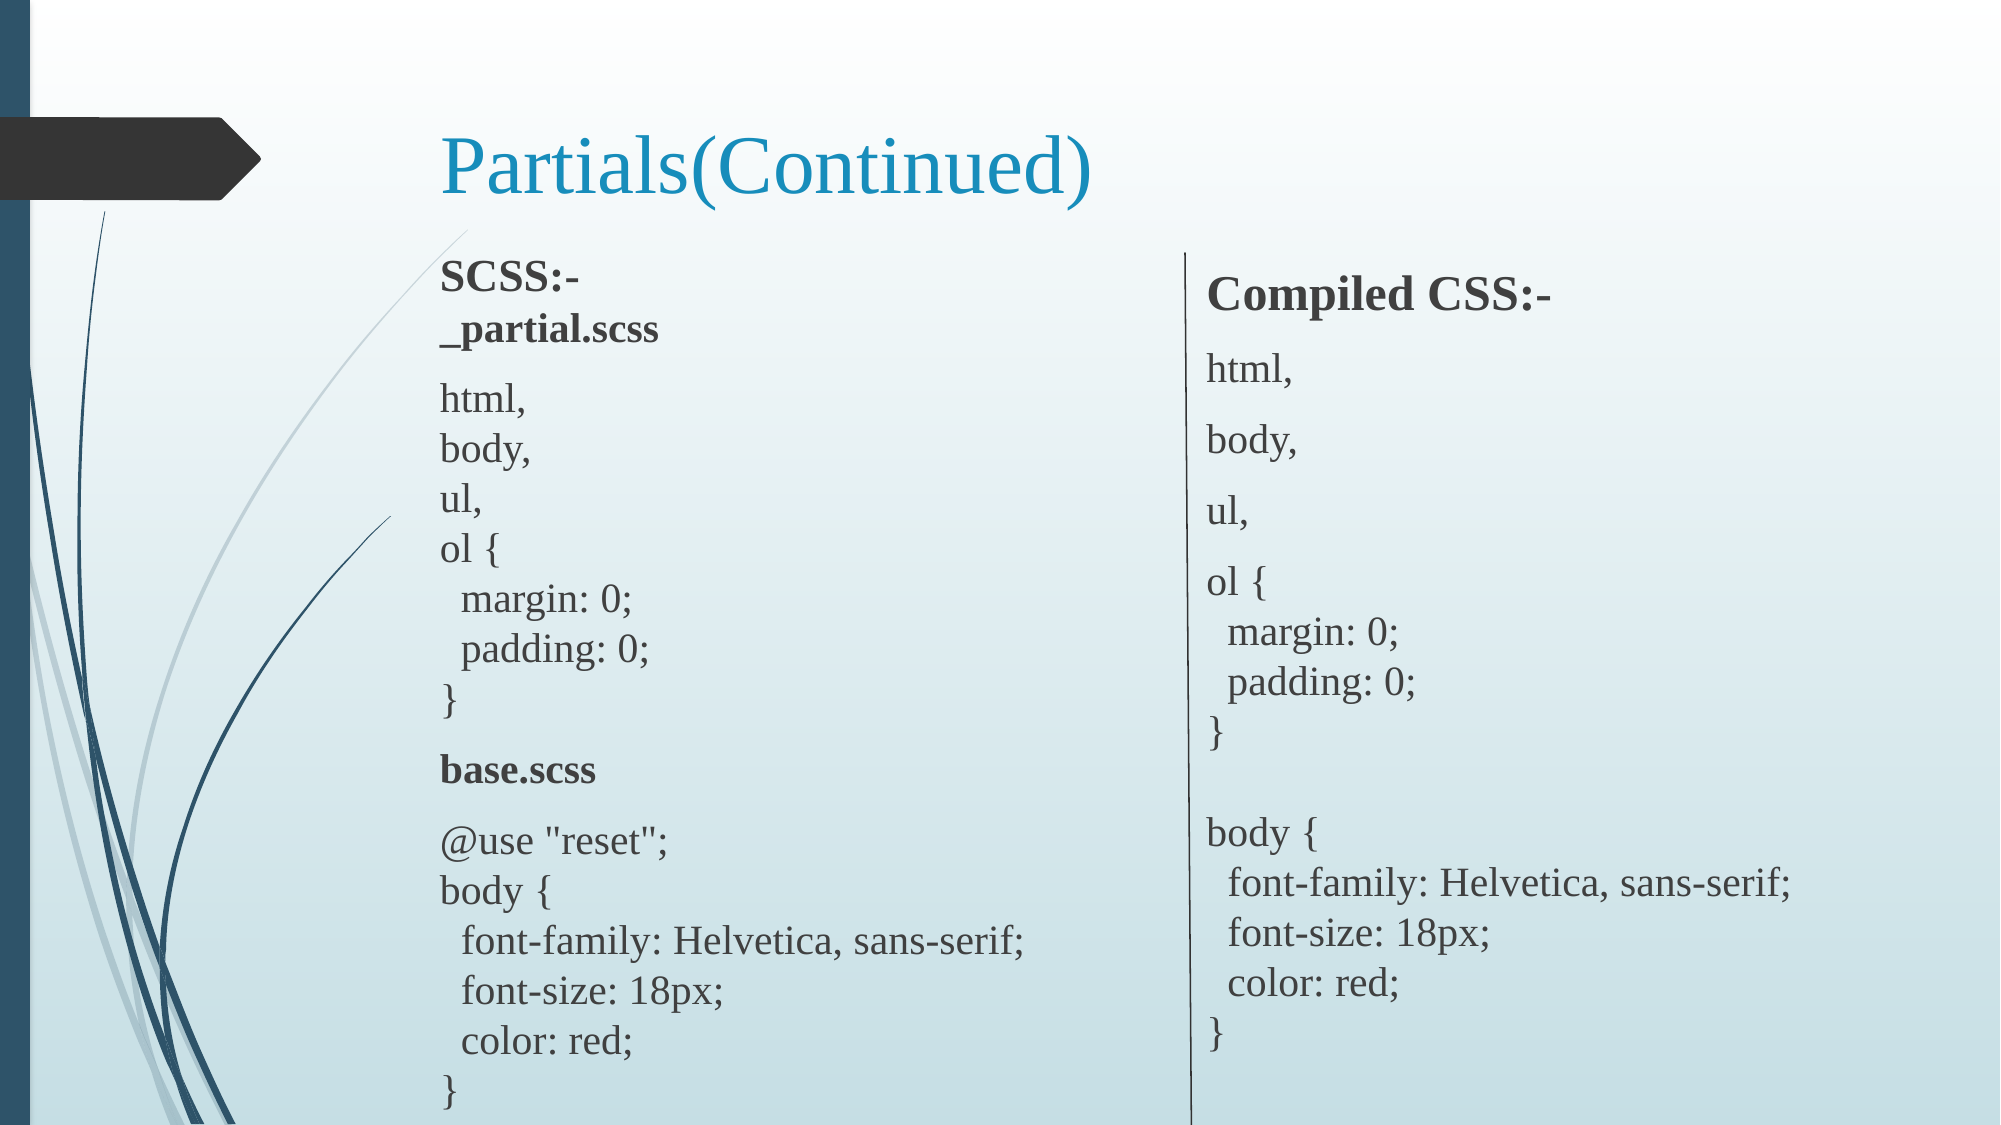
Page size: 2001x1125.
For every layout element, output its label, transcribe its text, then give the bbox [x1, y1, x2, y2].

text_box Compiled CSS:- html, body, ul, ol { margin: 0; padding: 0; } body { font-family: Helvetica, sans-serif; font-size: 18px; color: red; } [1192, 252, 1920, 1125]
title Partials(Continued) [425, 102, 1888, 313]
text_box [1184, 252, 1192, 1125]
list SCSS:- _partial.scss html, body, ul, ol { margin: 0; padding: 0; } base.scss @use "reset"; body { font-family: Helvetica, sans-serif; font-size: 18px; color: red; } [424, 237, 1153, 1125]
